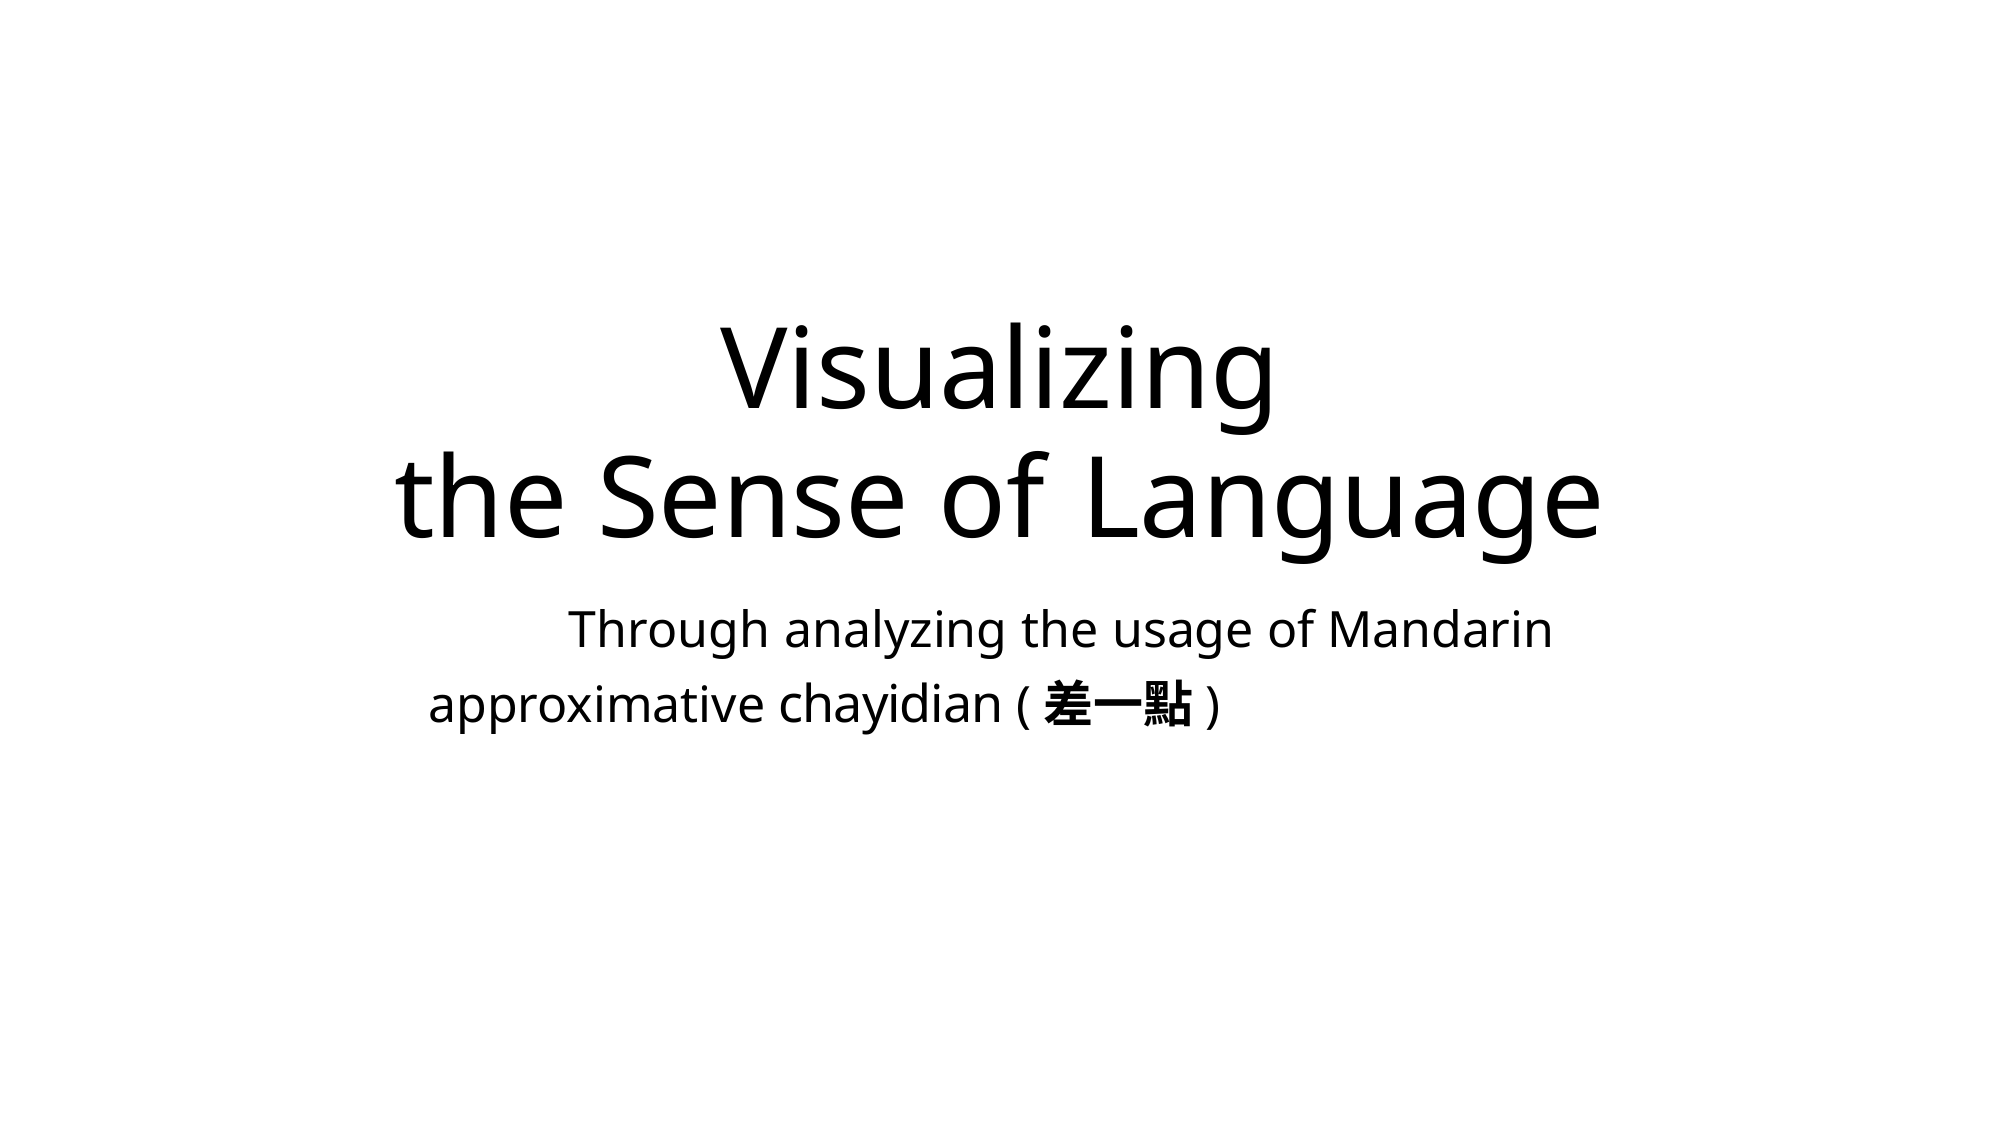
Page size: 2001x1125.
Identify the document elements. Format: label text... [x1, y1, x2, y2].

title Visualizing the Sense of Language [290, 301, 1710, 560]
subtitle Through analyzing the usage of Mandarin approximative chayidian (差一點) [426, 584, 1574, 1125]
